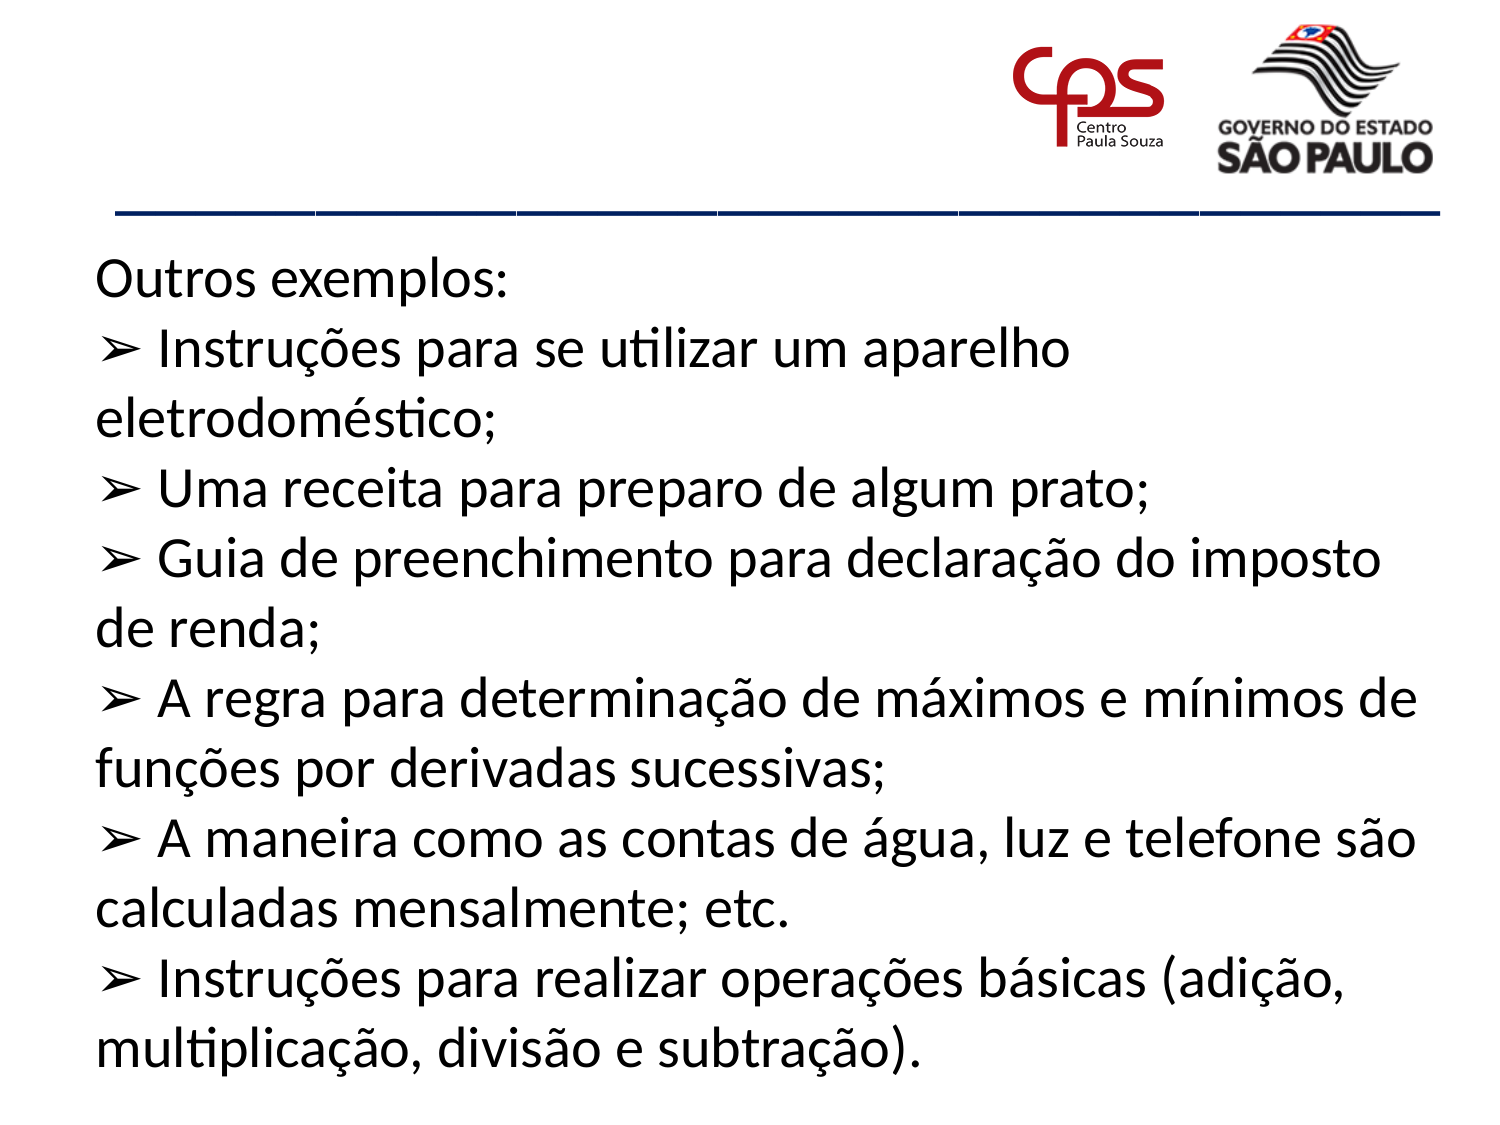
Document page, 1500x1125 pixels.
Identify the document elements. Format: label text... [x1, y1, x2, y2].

title _________________________________ [76, 79, 1483, 268]
picture [1009, 42, 1180, 153]
text_box Outros exemplos: ➢ Instruções para se utilizar um aparelho eletrodoméstico; ➢ Uma receita para preparo de algum prato; ➢ Guia de preenchimento para declaração do imposto de renda; ➢ A regra para determinação de máximos e mínimos de funções por derivadas sucessivas; ➢ A maneira como as contas de água, luz e telefone são calculadas mensalmente; etc. ➢ Instruções para realizar operações básicas (adição, multiplicação, divisão e subtração). [81, 231, 1447, 1087]
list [1180, 18, 1441, 176]
